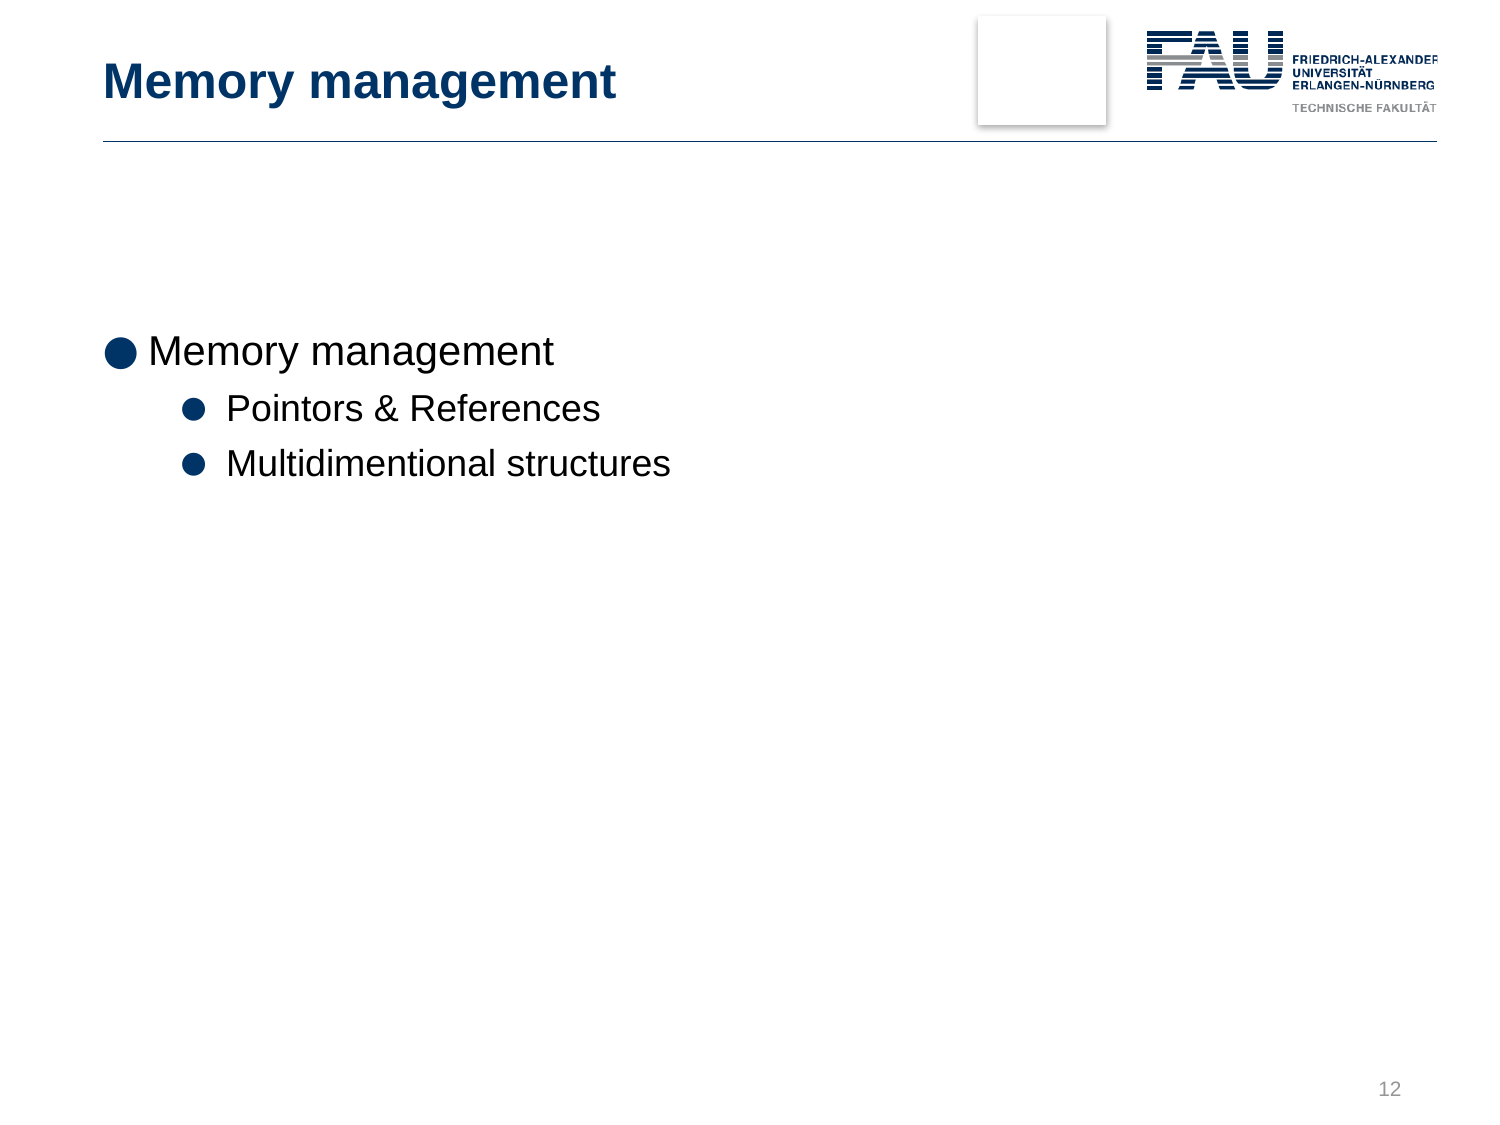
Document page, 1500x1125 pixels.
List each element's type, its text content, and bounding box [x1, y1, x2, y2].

list Memory management Pointors & References Multidimentional structures [102, 323, 1147, 1052]
slide_number 12 [1363, 1051, 1438, 1125]
title Memory management [102, 49, 1438, 109]
